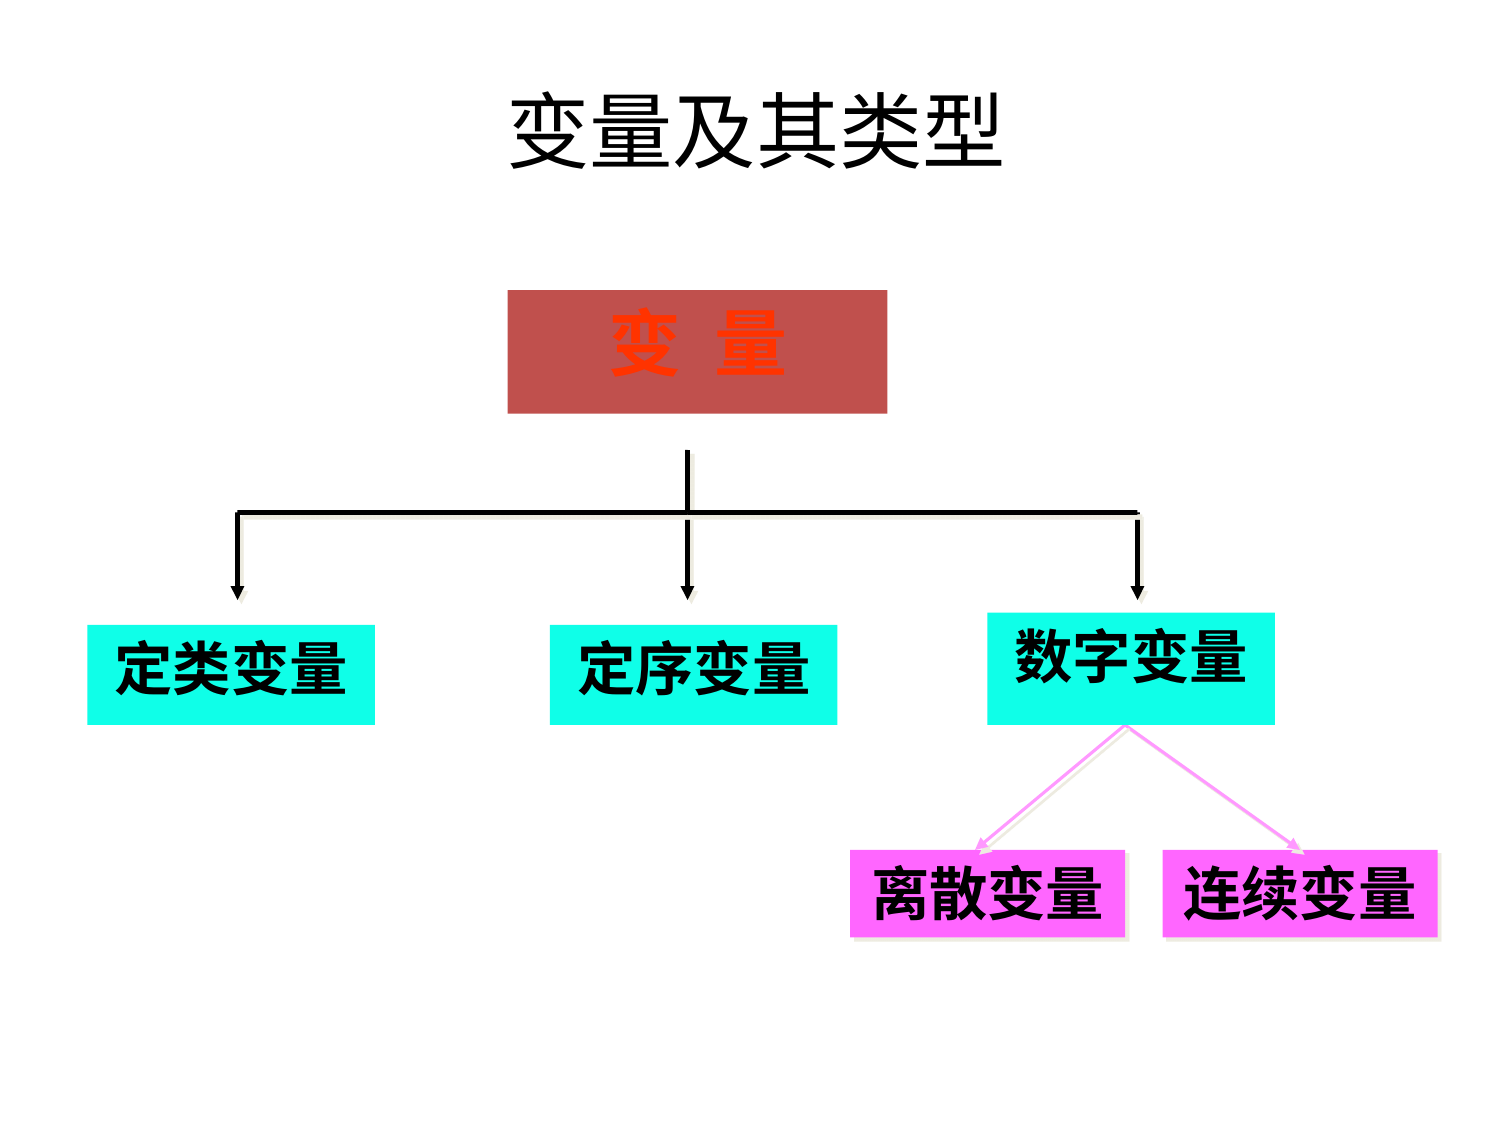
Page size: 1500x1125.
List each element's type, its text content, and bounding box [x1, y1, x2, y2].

list 变 量 [507, 290, 888, 414]
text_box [687, 512, 1276, 726]
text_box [87, 449, 688, 726]
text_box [849, 724, 1438, 938]
title 变量及其类型 [187, 37, 1325, 222]
